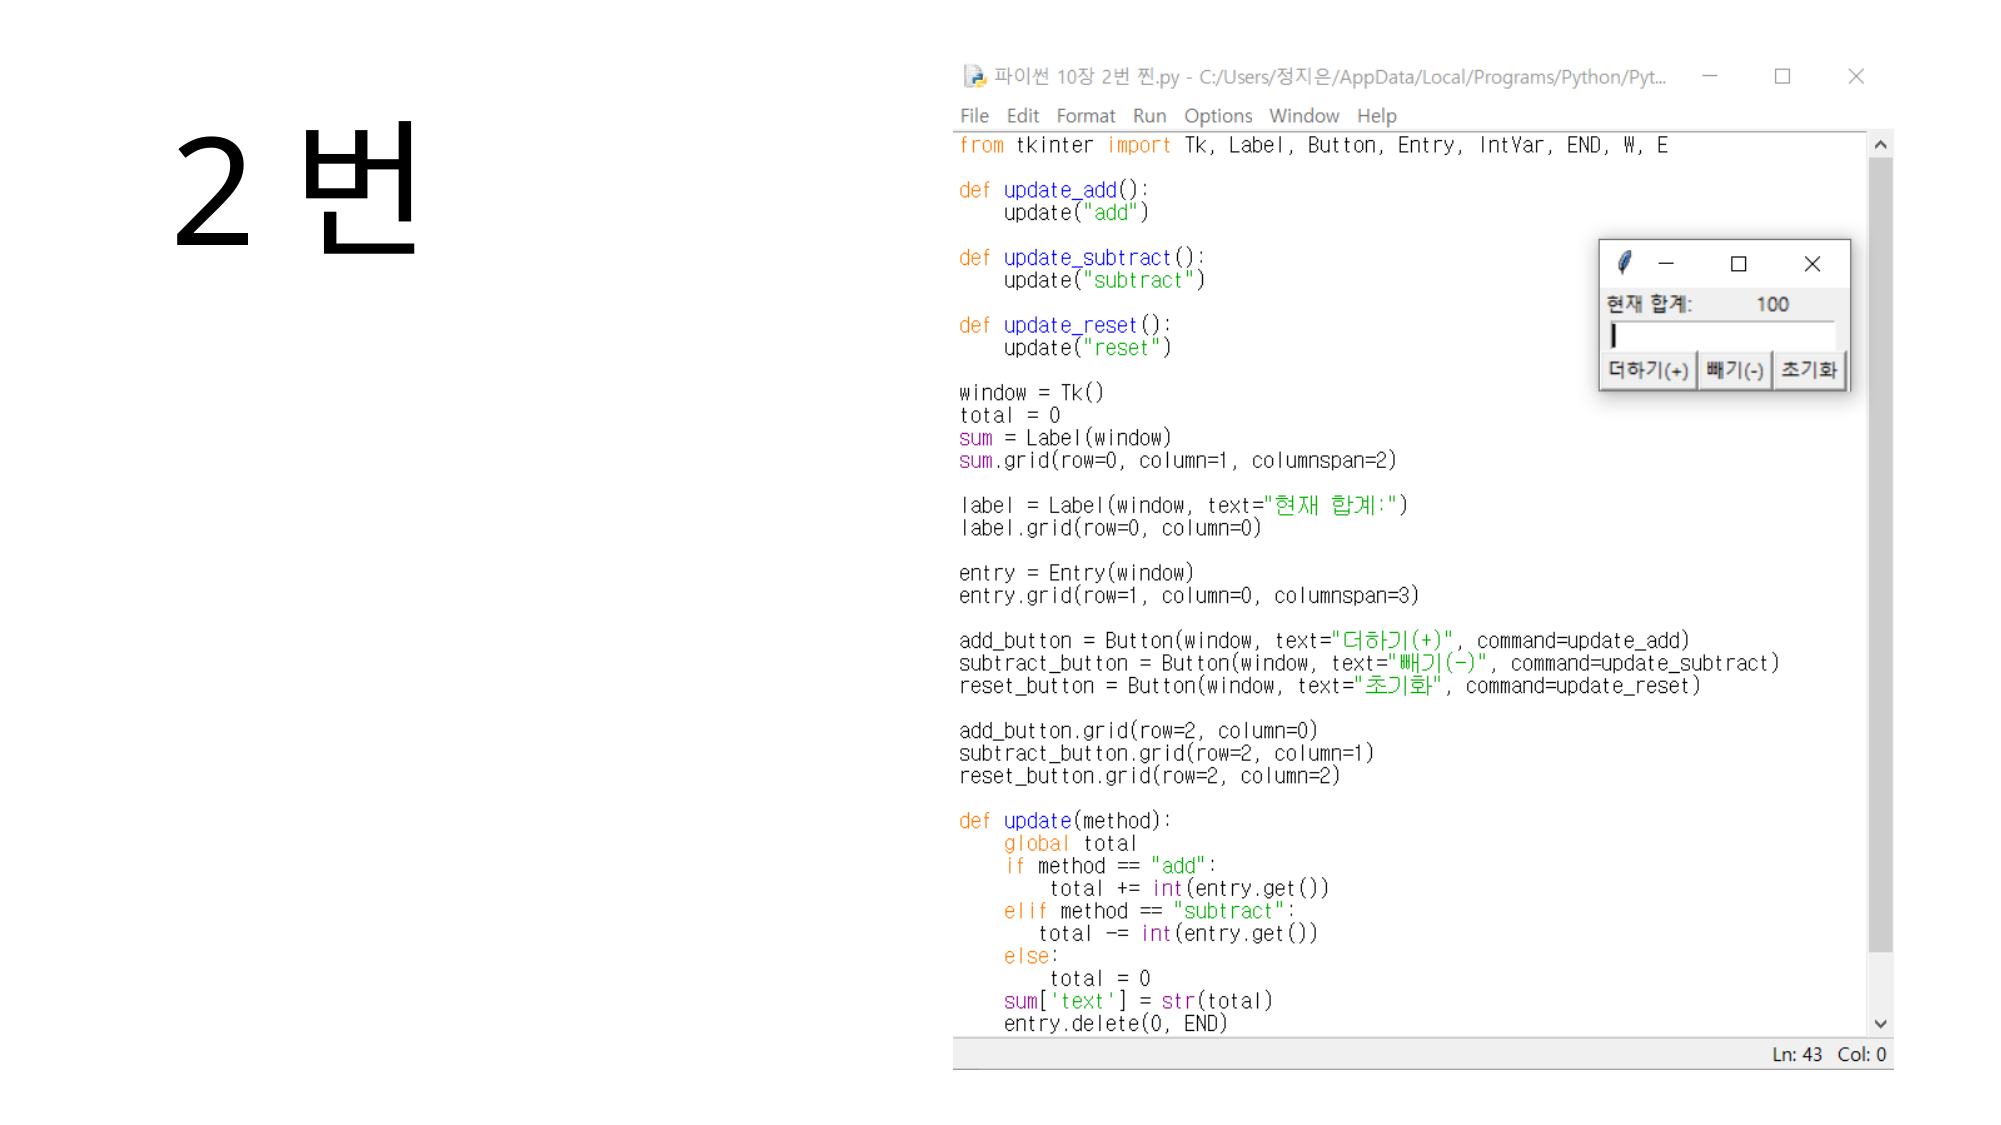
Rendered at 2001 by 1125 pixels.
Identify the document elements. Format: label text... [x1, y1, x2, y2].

picture [953, 55, 1894, 1070]
title 2번 [13, 55, 589, 286]
